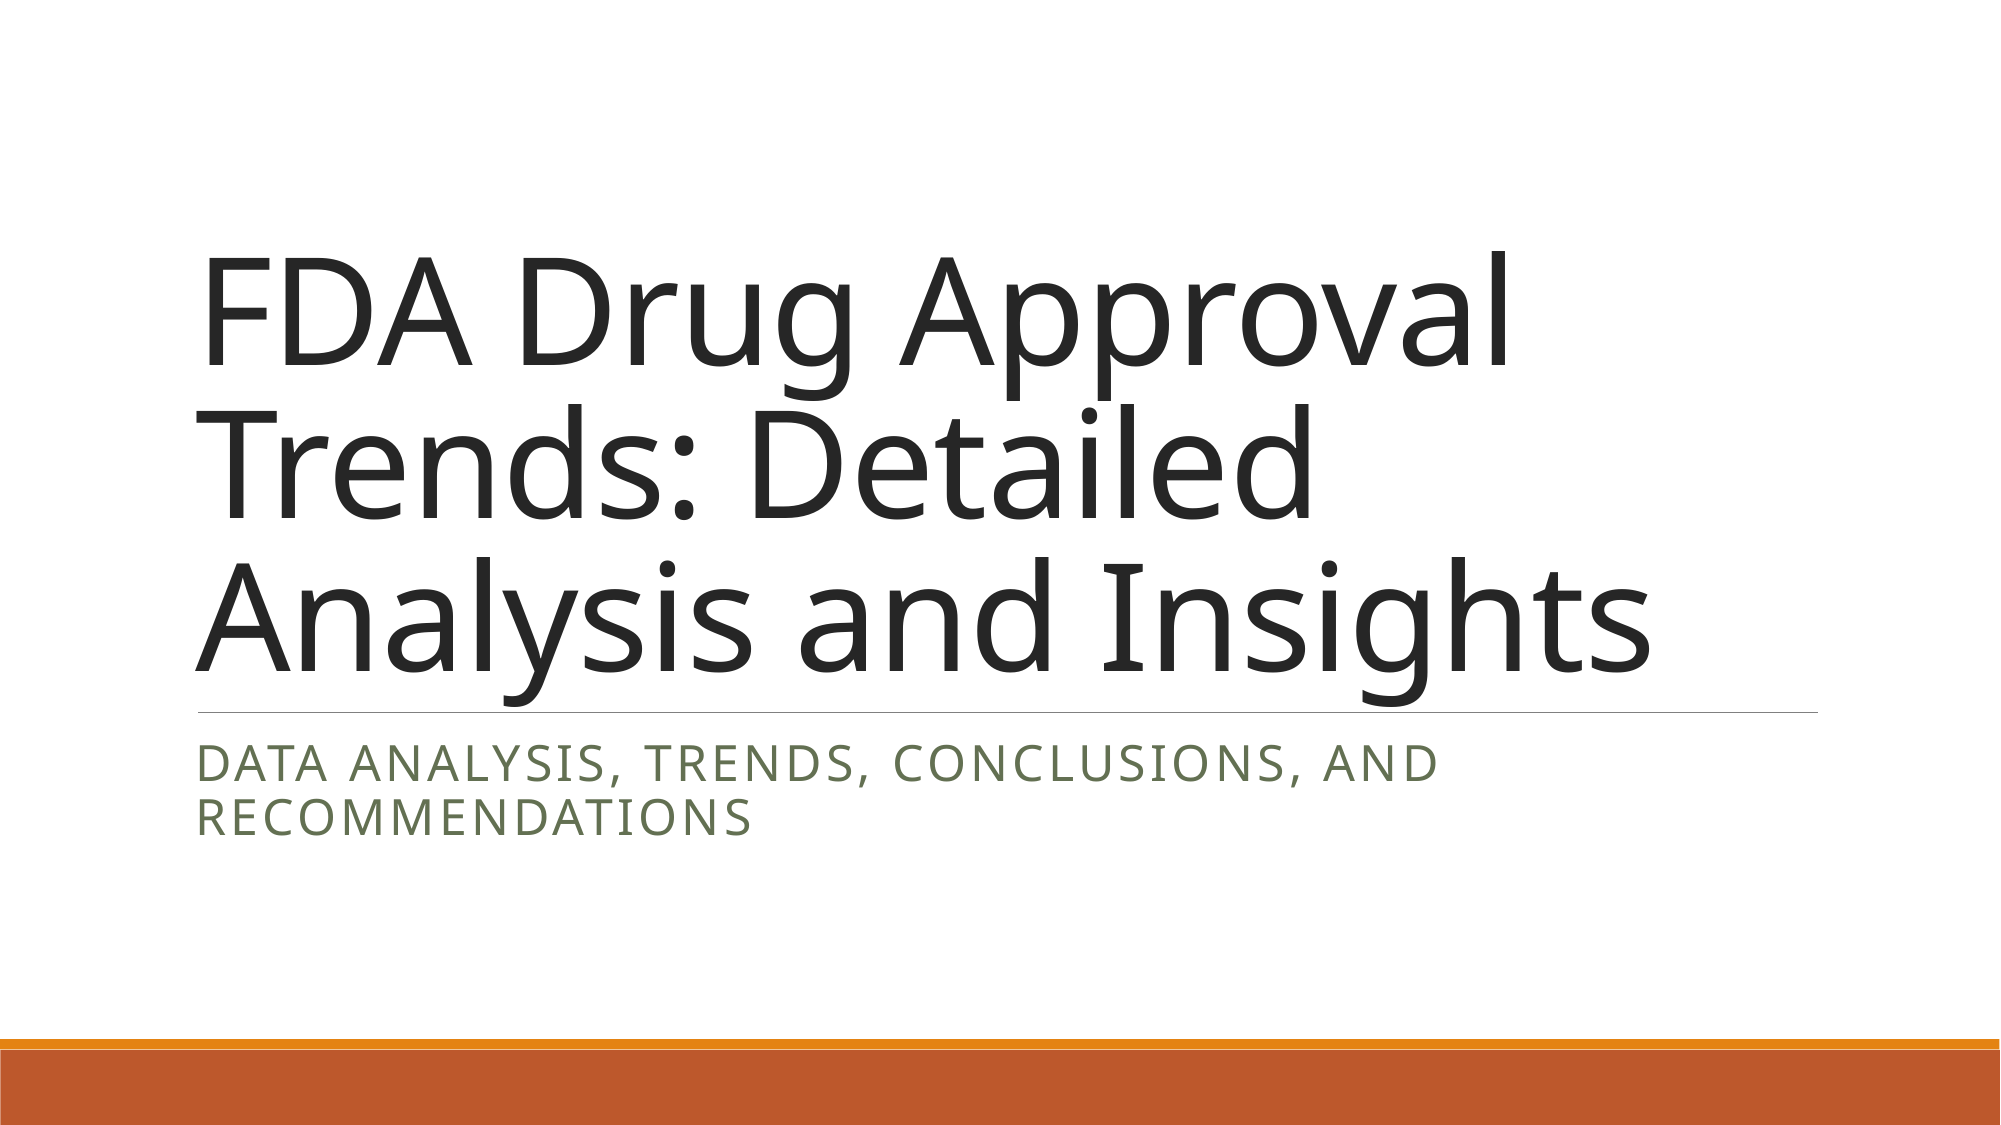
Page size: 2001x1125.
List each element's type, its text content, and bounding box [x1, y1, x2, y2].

subtitle Data Analysis, Trends, Conclusions, and Recommendations [180, 730, 1831, 919]
title FDA Drug Approval Trends: Detailed Analysis and Insights [180, 124, 1830, 710]
